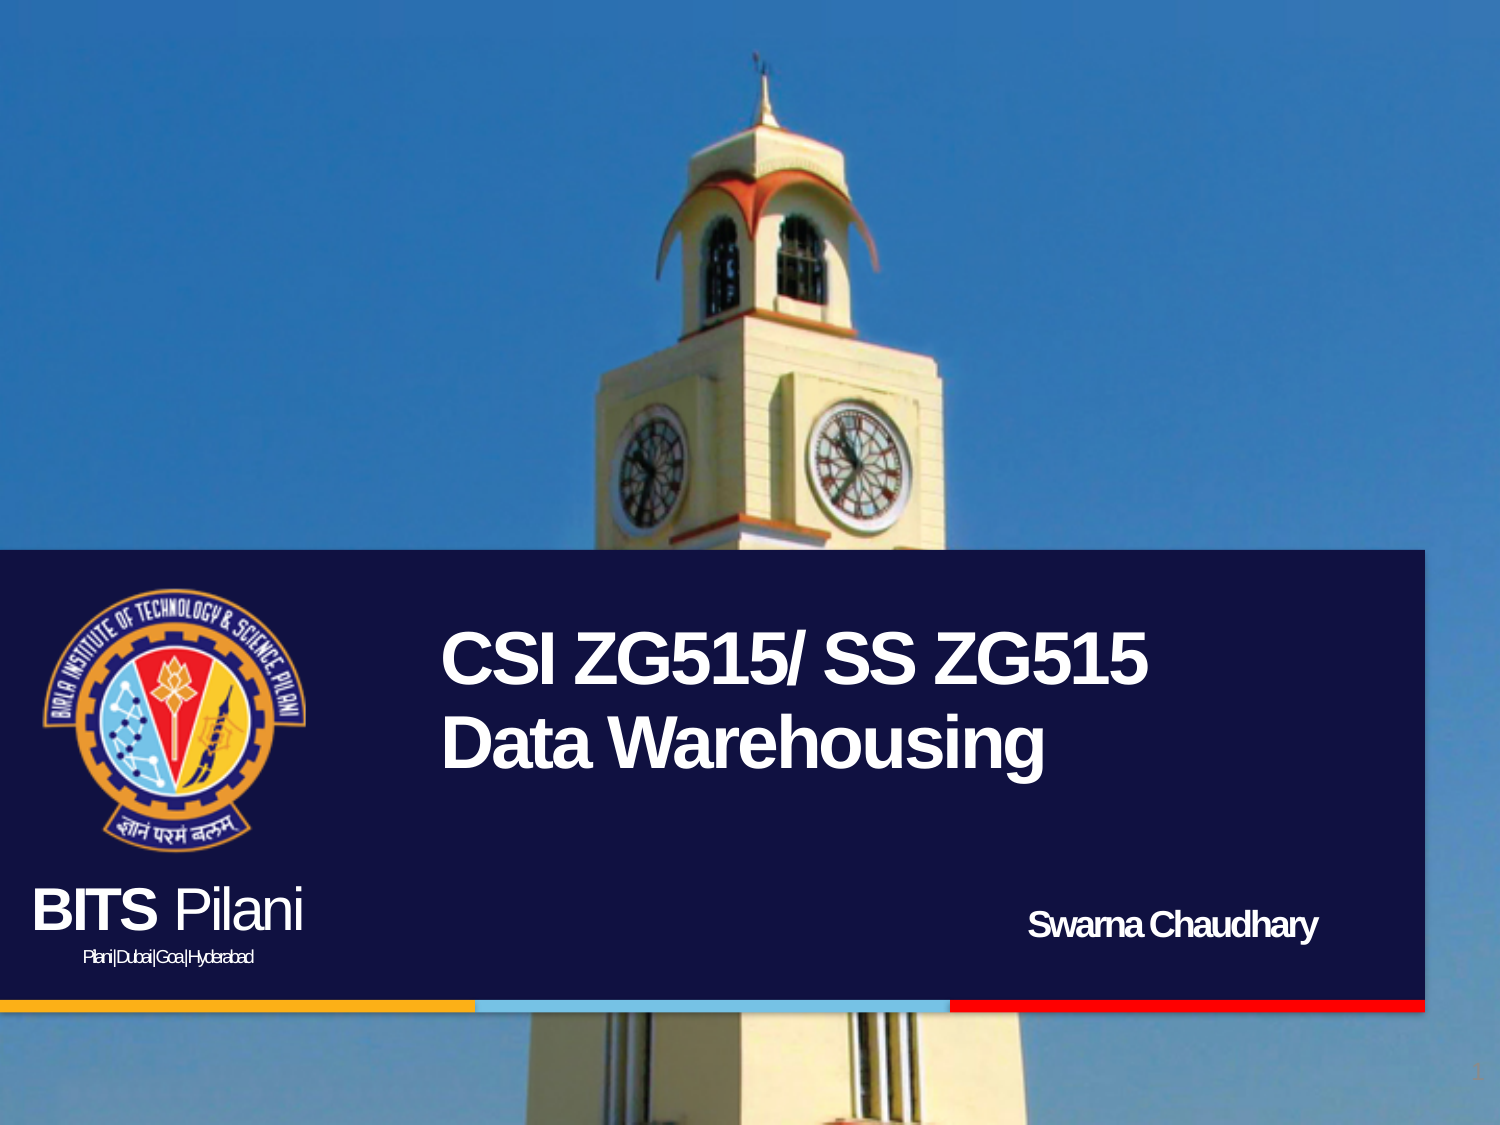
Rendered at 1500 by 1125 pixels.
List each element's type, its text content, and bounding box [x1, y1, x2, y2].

text_box Swarna Chaudhary [1012, 892, 1413, 953]
picture [0, 0, 1500, 1125]
title CSI ZG515/ SS ZG515 Data Warehousing [425, 575, 1413, 825]
slide_number 1 [1200, 1040, 1500, 1100]
